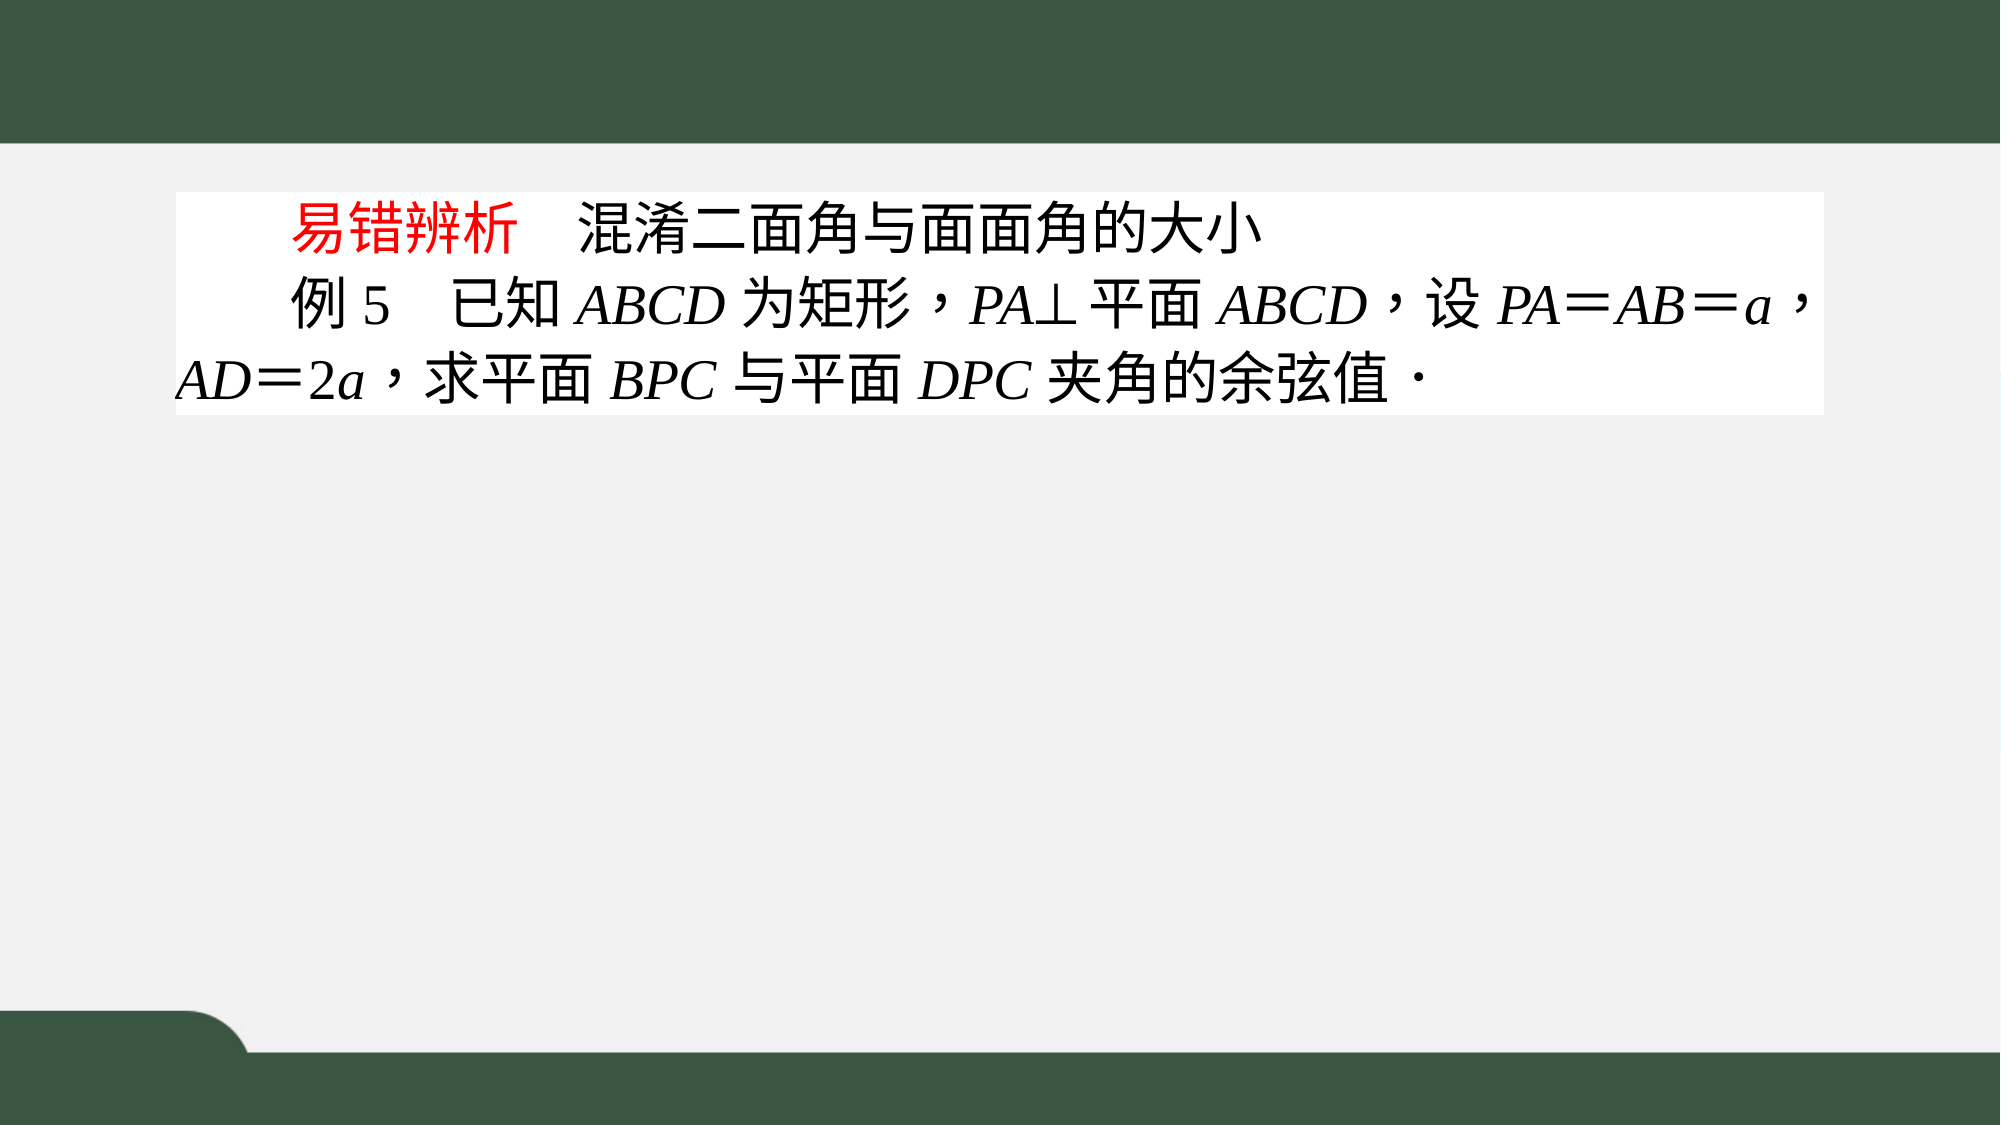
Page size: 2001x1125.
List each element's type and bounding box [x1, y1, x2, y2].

picture [0, 0, 2001, 1125]
text_box [175, 191, 1824, 455]
